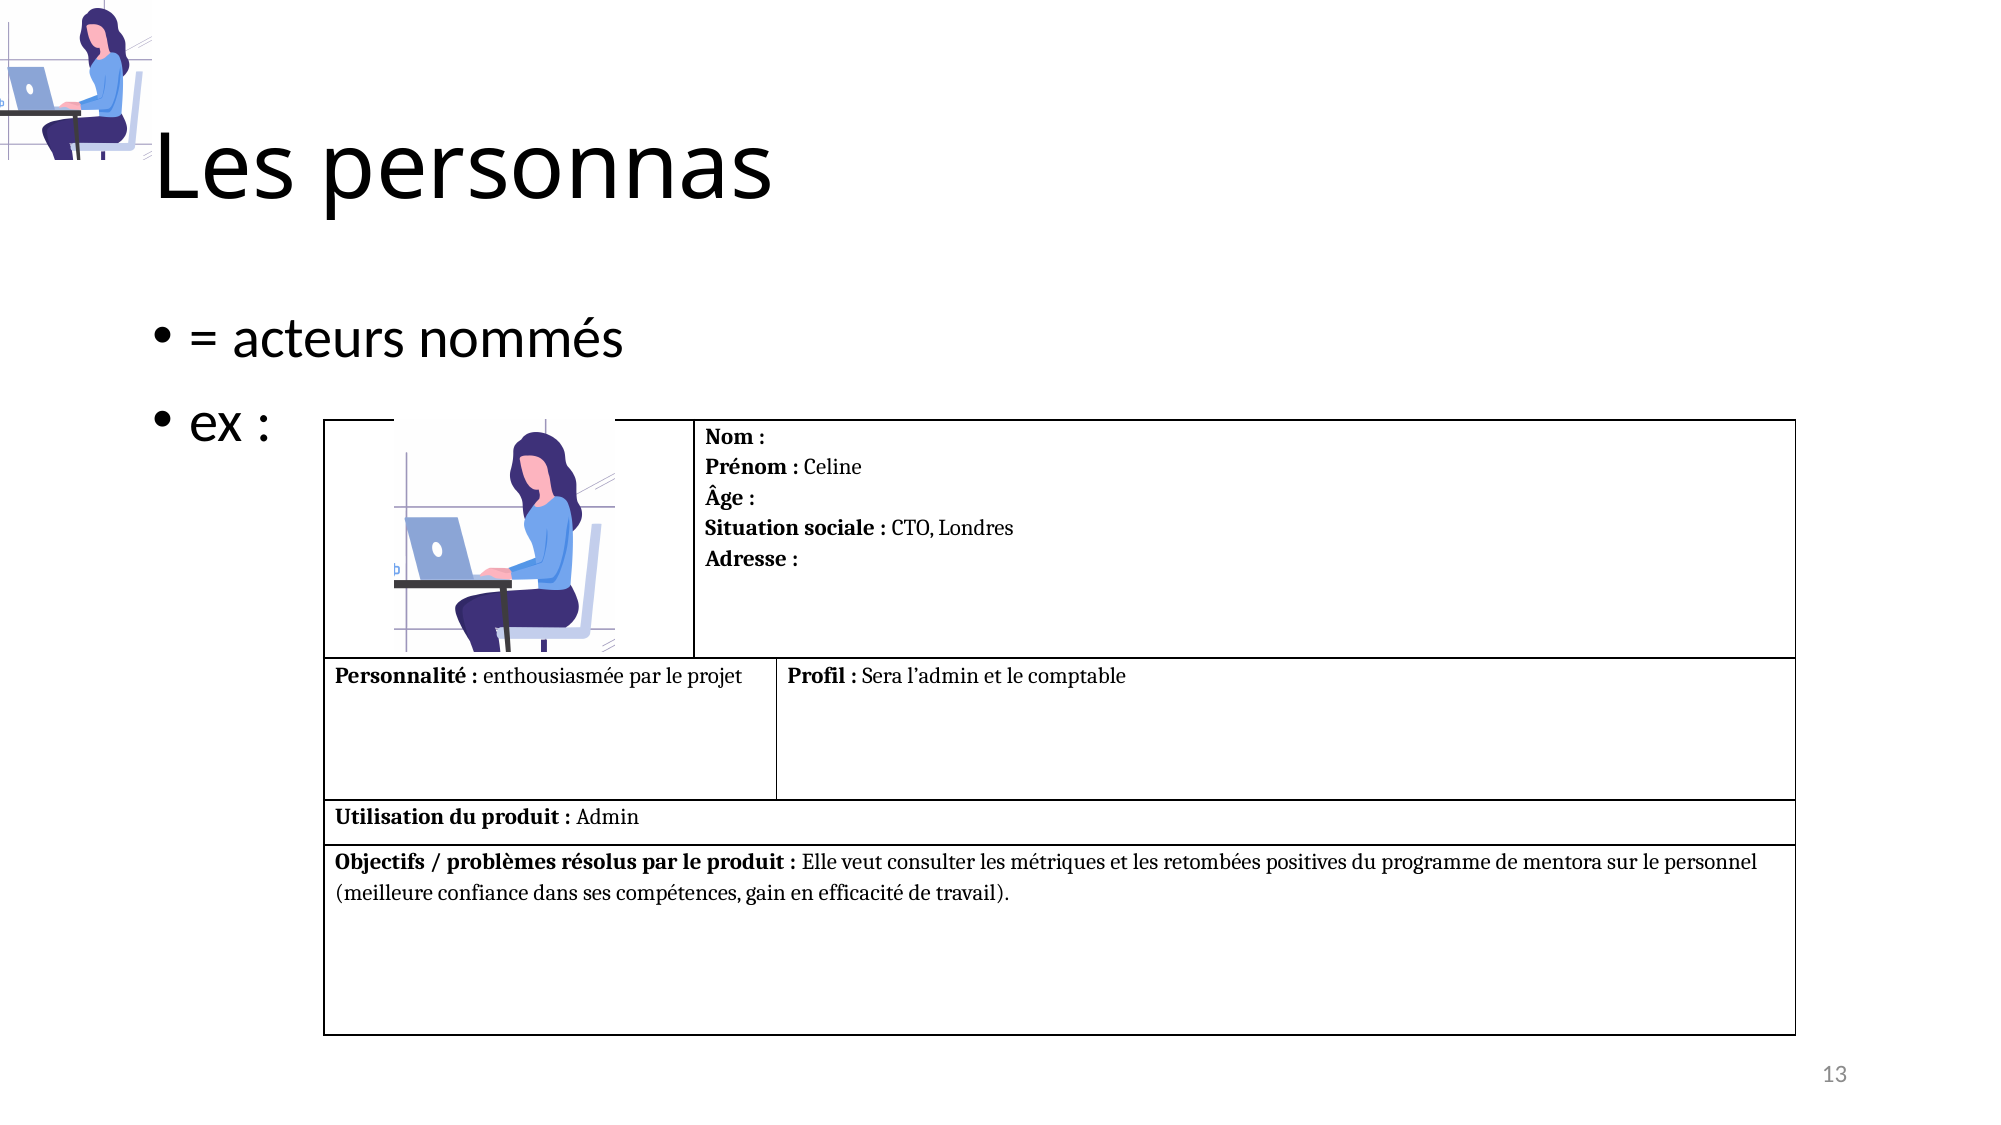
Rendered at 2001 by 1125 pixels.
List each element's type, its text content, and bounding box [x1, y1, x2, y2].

table_header Nom : Prénom : Celine Âge : Situation sociale : CTO, Londres Adresse : [695, 421, 1795, 657]
picture [394, 419, 615, 652]
table_cell Utilisation du produit : Admin [325, 801, 1795, 844]
table_cell Profil : Sera l’admin et le comptable [777, 659, 1795, 799]
table_cell Personnalité : enthousiasmée par le projet [325, 659, 776, 799]
picture [0, 0, 152, 160]
title Les personnas [137, 59, 1863, 278]
table_cell Objectifs / problèmes résolus par le produit : Elle veut consulter les métriques et les retombées positives du programme de mentora sur le personnel (meilleure confiance dans ses compétences, gain en efficacité de travail). [325, 846, 1795, 1034]
slide_number 13 [1412, 1042, 1863, 1103]
list = acteurs nommés ex : [137, 299, 1863, 1014]
table_header [325, 421, 693, 657]
